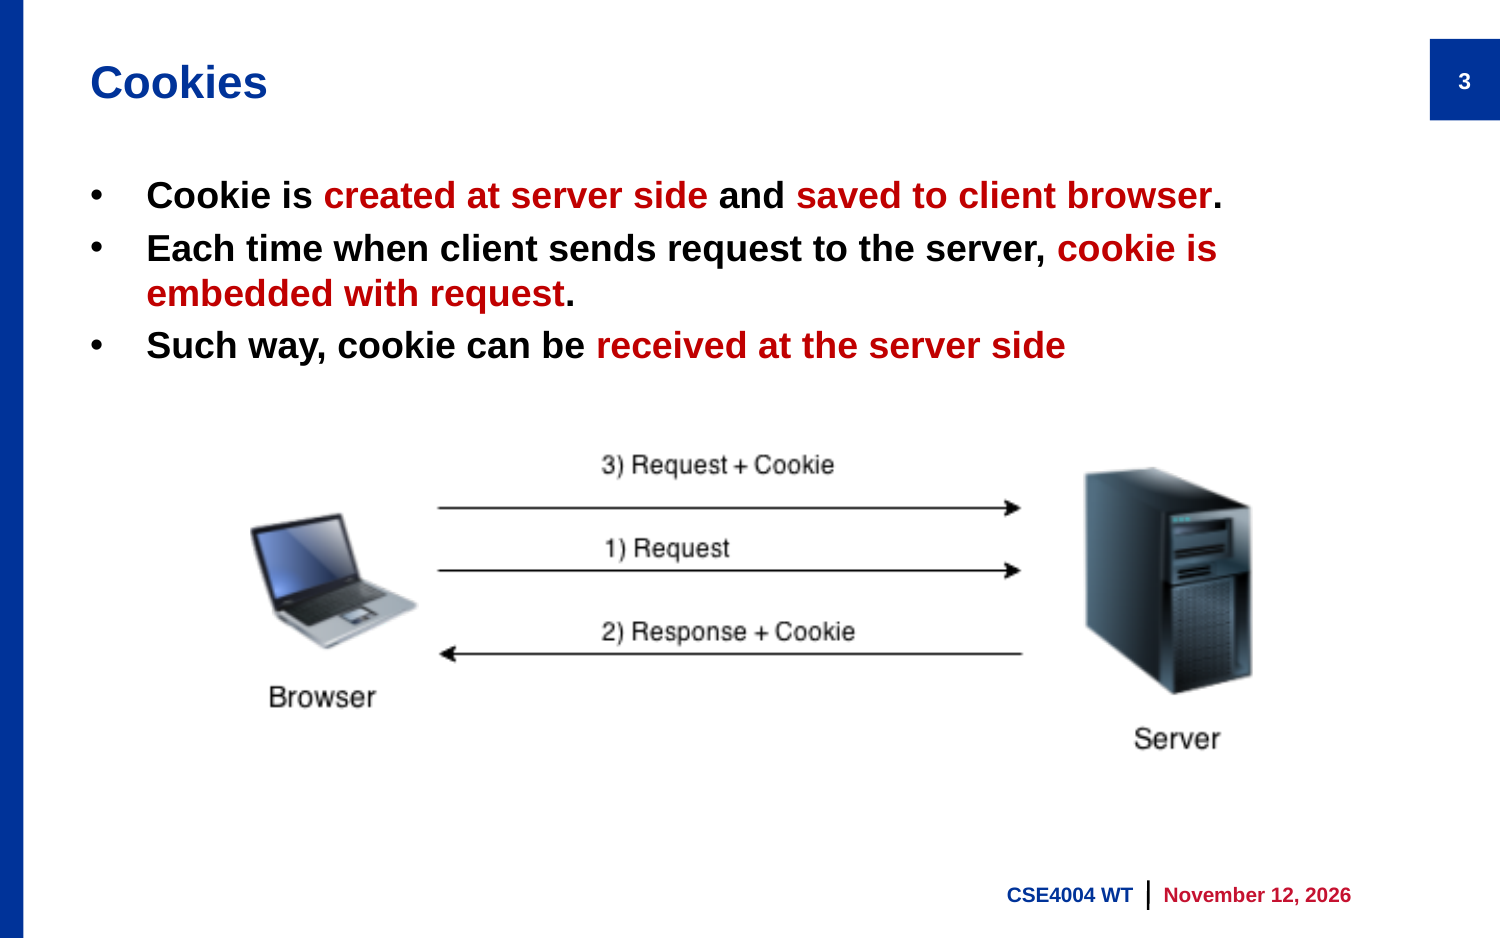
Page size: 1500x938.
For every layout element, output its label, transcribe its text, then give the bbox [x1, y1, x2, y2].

title Cookies [74, 37, 1430, 124]
picture [250, 444, 1255, 767]
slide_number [1149, 868, 1424, 919]
list Cookie is created at server side and saved to client browser. Each time when client sends request to the server, cookie is embedded with request. Such way, cookie can be received at the server side [74, 163, 1426, 838]
slide_number 3 [1429, 45, 1500, 116]
footer CSE4004 WT [673, 868, 1149, 919]
